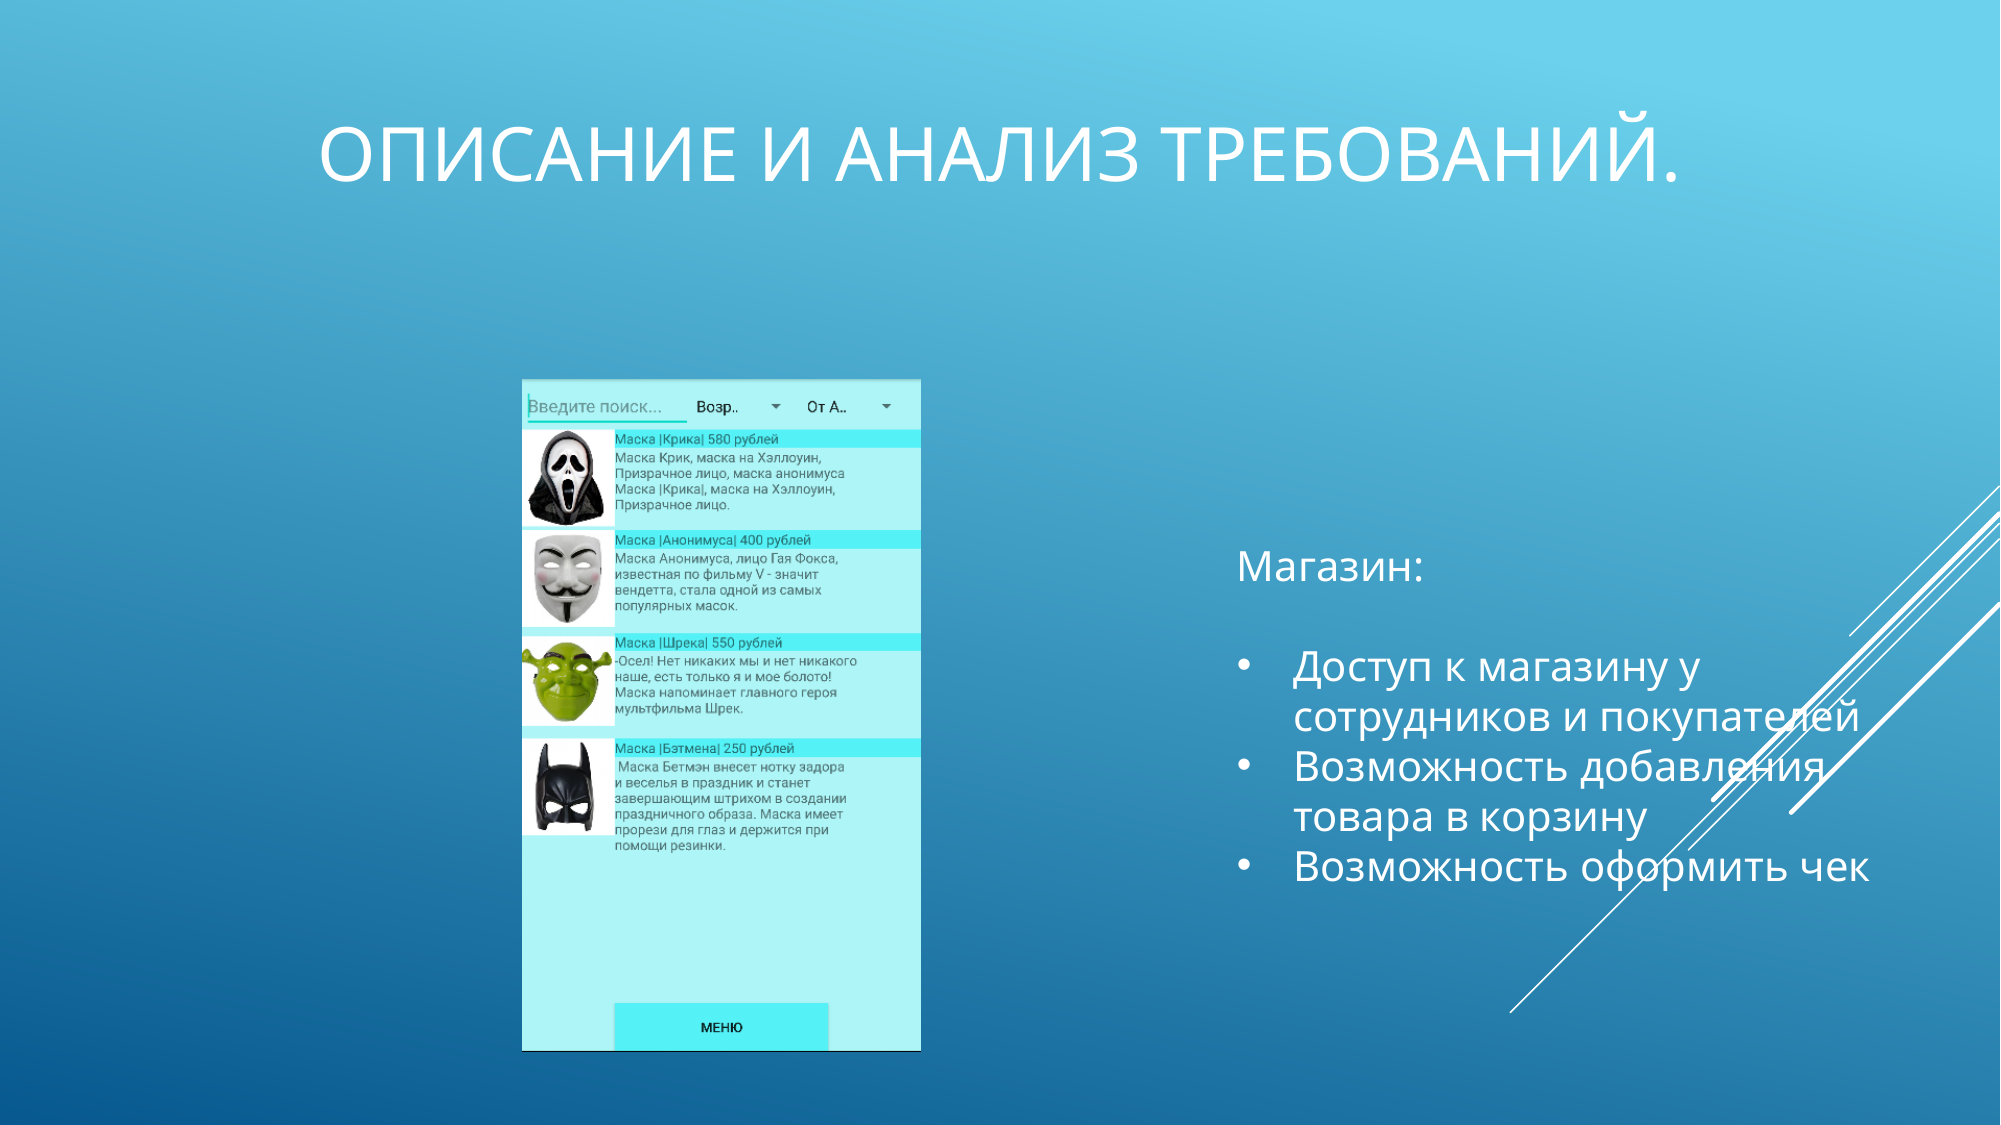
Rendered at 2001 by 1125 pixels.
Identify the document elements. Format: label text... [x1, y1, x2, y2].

picture [522, 378, 921, 1052]
text_box Магазин: Доступ к магазину у сотрудников и покупателей Возможность добавления товара в корзину Возможность оформить чек [1222, 532, 1888, 897]
title Описание и анализ требований. [300, 28, 1700, 276]
